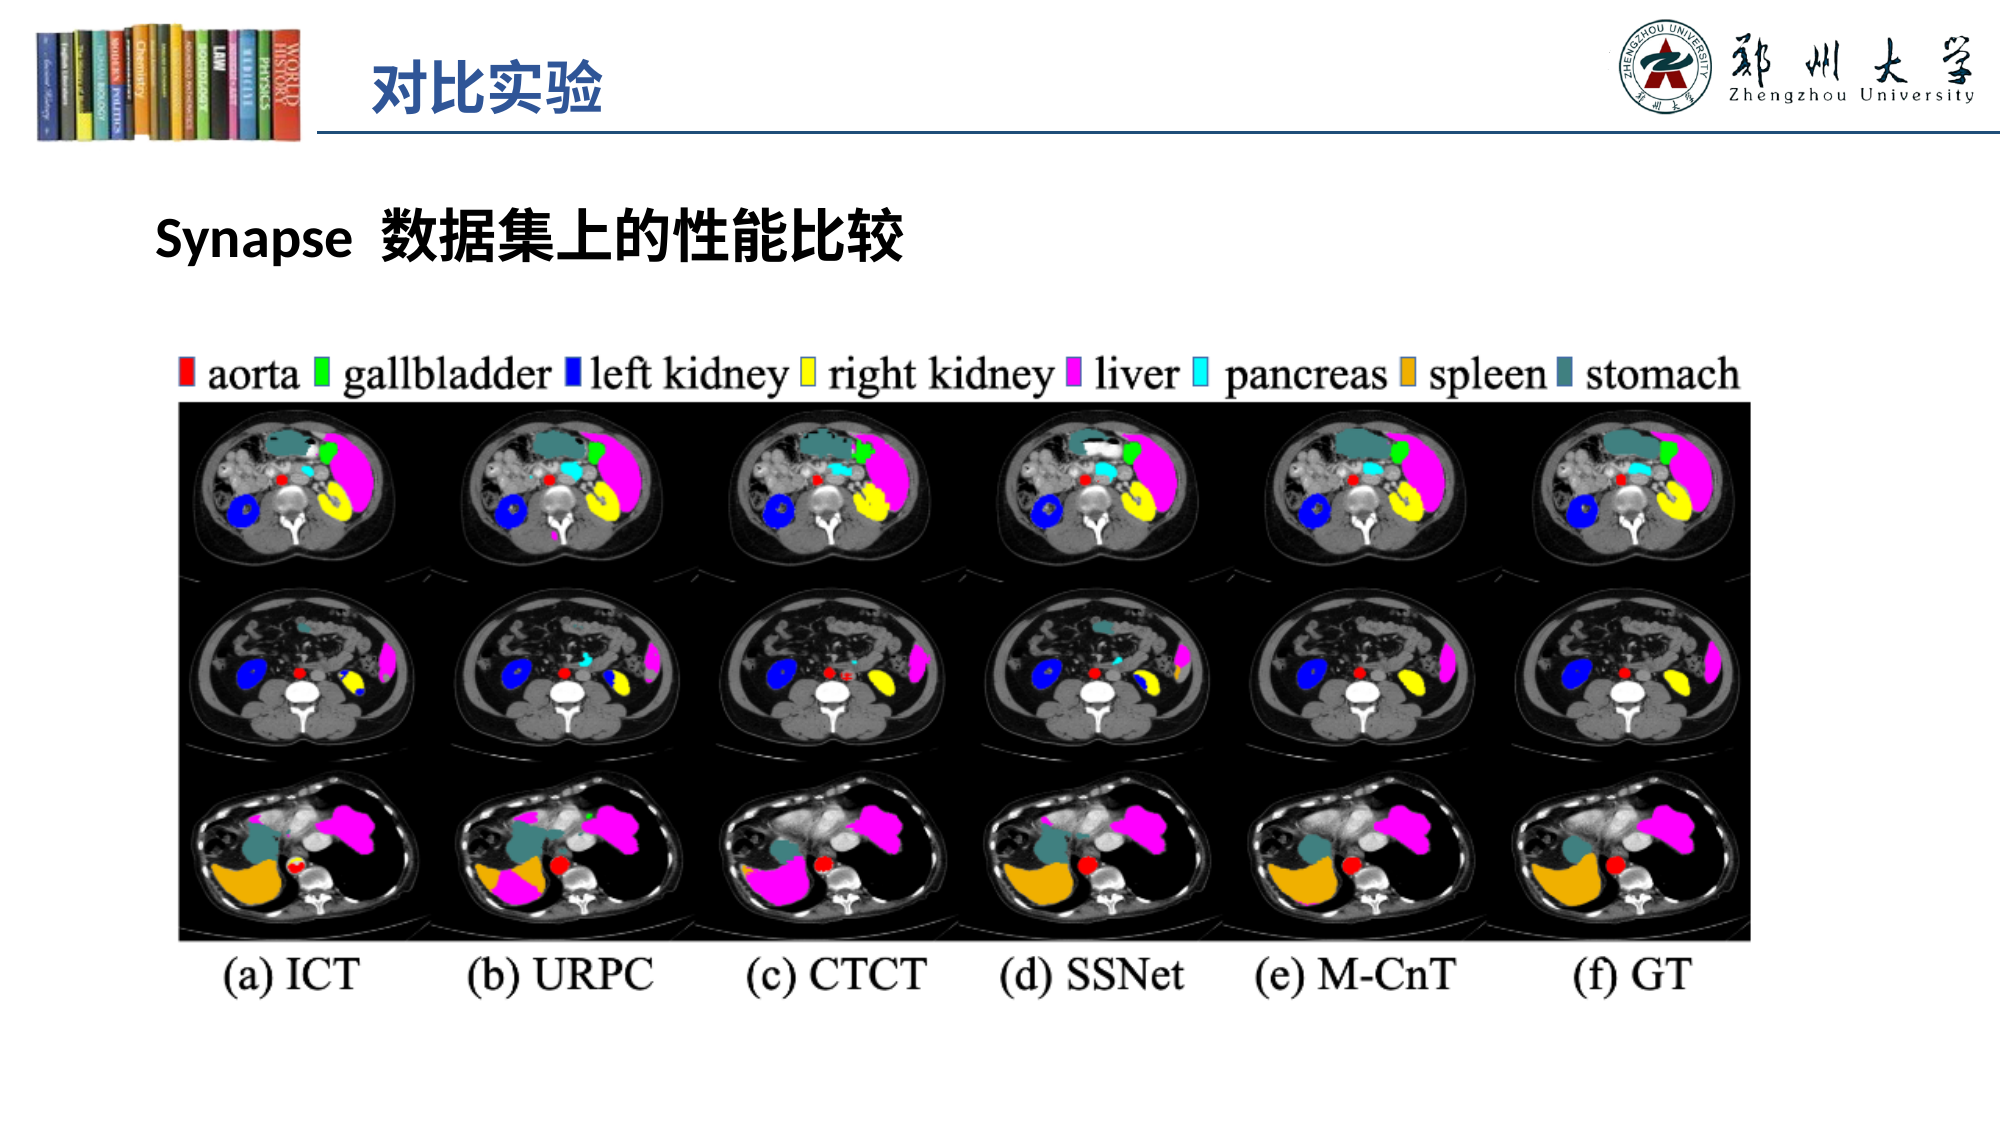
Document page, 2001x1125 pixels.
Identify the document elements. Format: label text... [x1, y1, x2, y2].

text_box Synapse 数据集上的性能比较 [141, 192, 1142, 277]
text_box 对比实验 [355, 43, 812, 129]
picture [1599, 11, 1983, 123]
picture [155, 346, 1765, 1027]
picture [23, 0, 317, 173]
